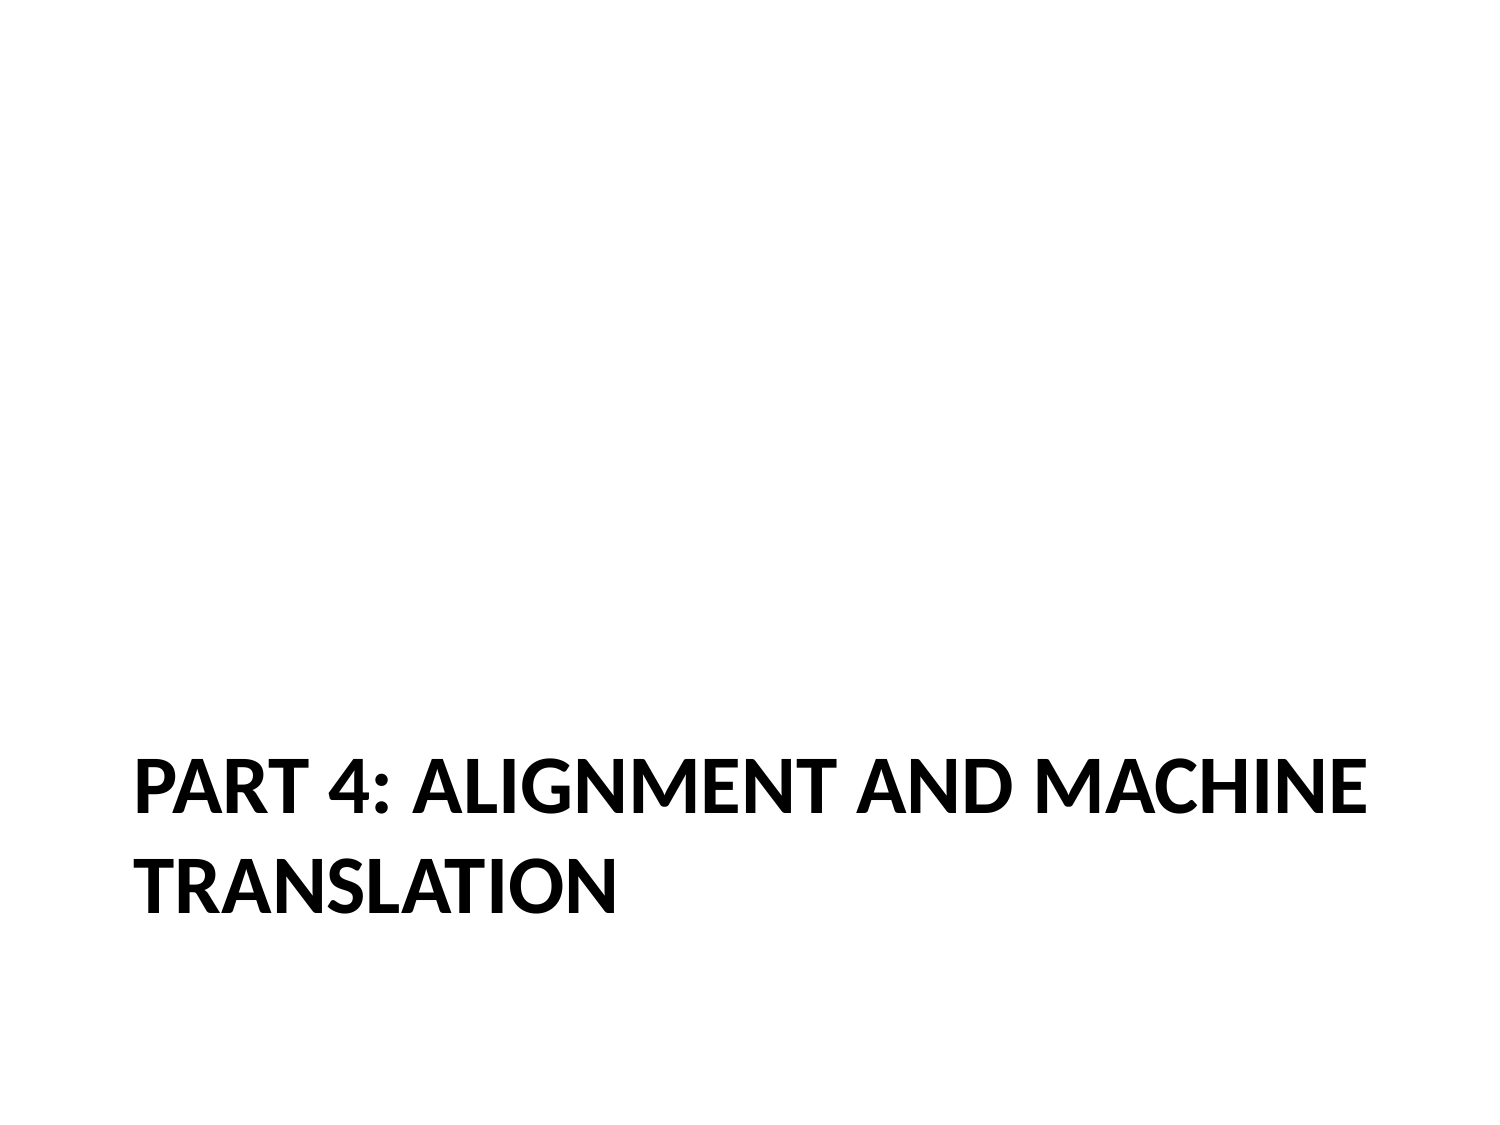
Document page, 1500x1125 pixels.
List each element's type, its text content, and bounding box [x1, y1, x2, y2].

title Part 4: Alignment and machine translation [118, 722, 1394, 947]
